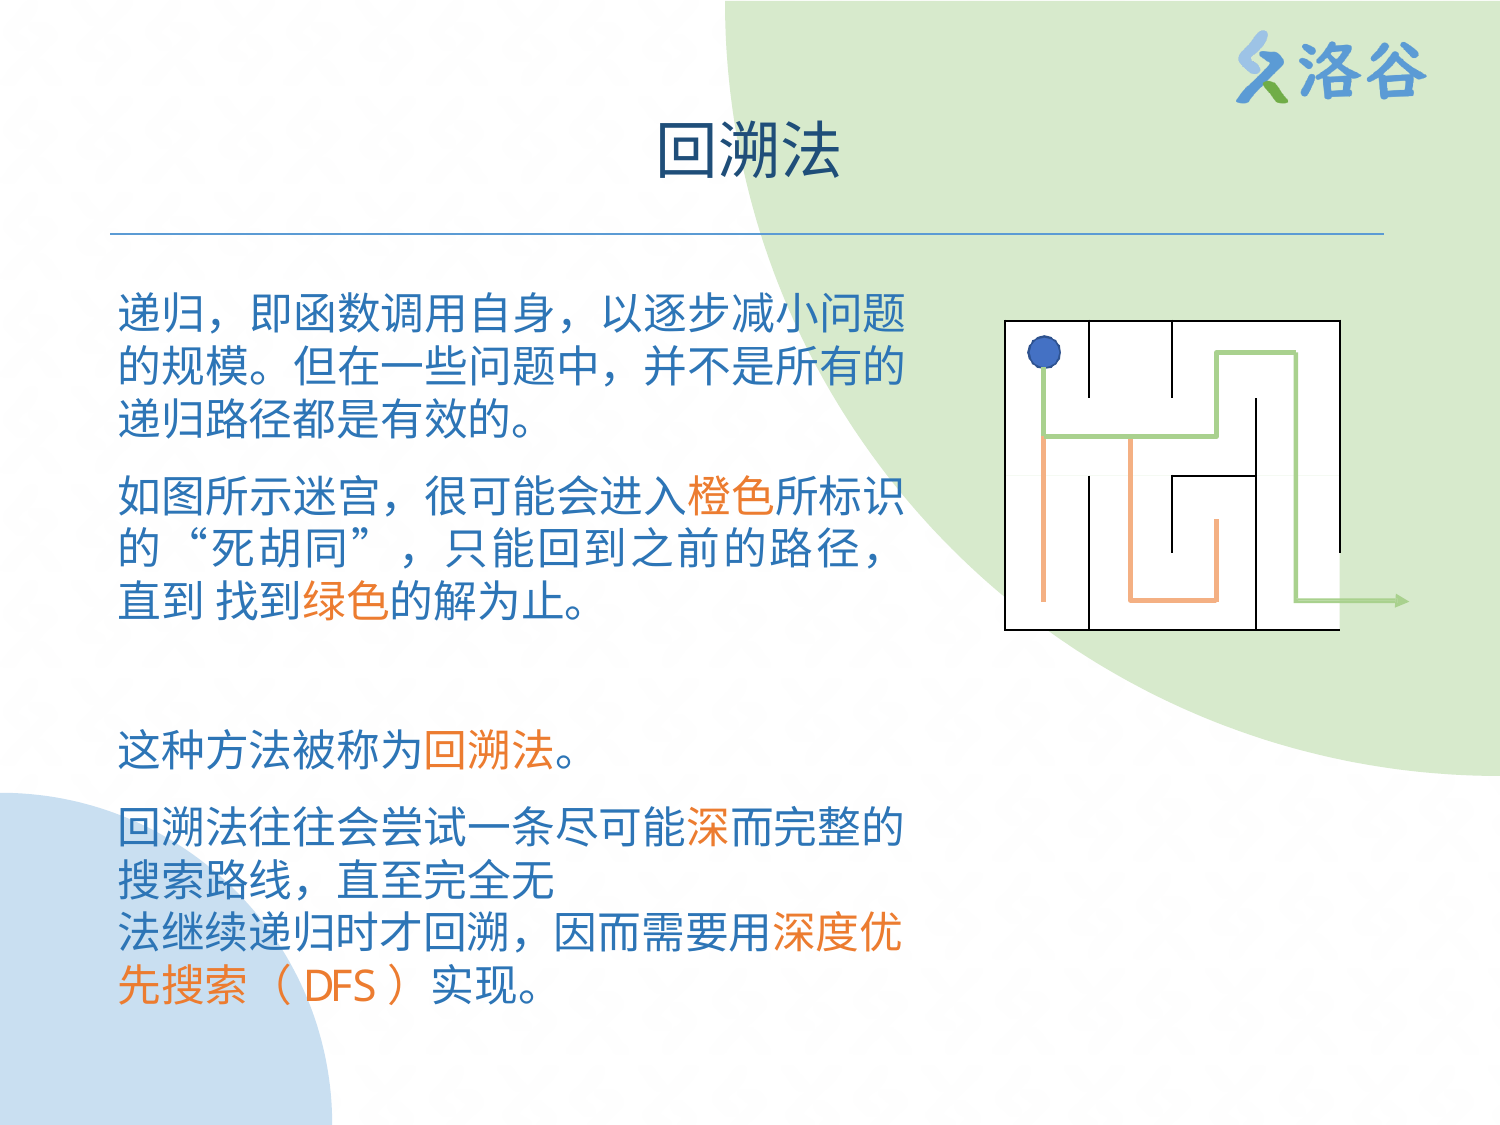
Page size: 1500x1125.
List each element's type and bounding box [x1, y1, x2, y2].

picture [0, 0, 1500, 1125]
text_box [1003, 319, 1410, 632]
